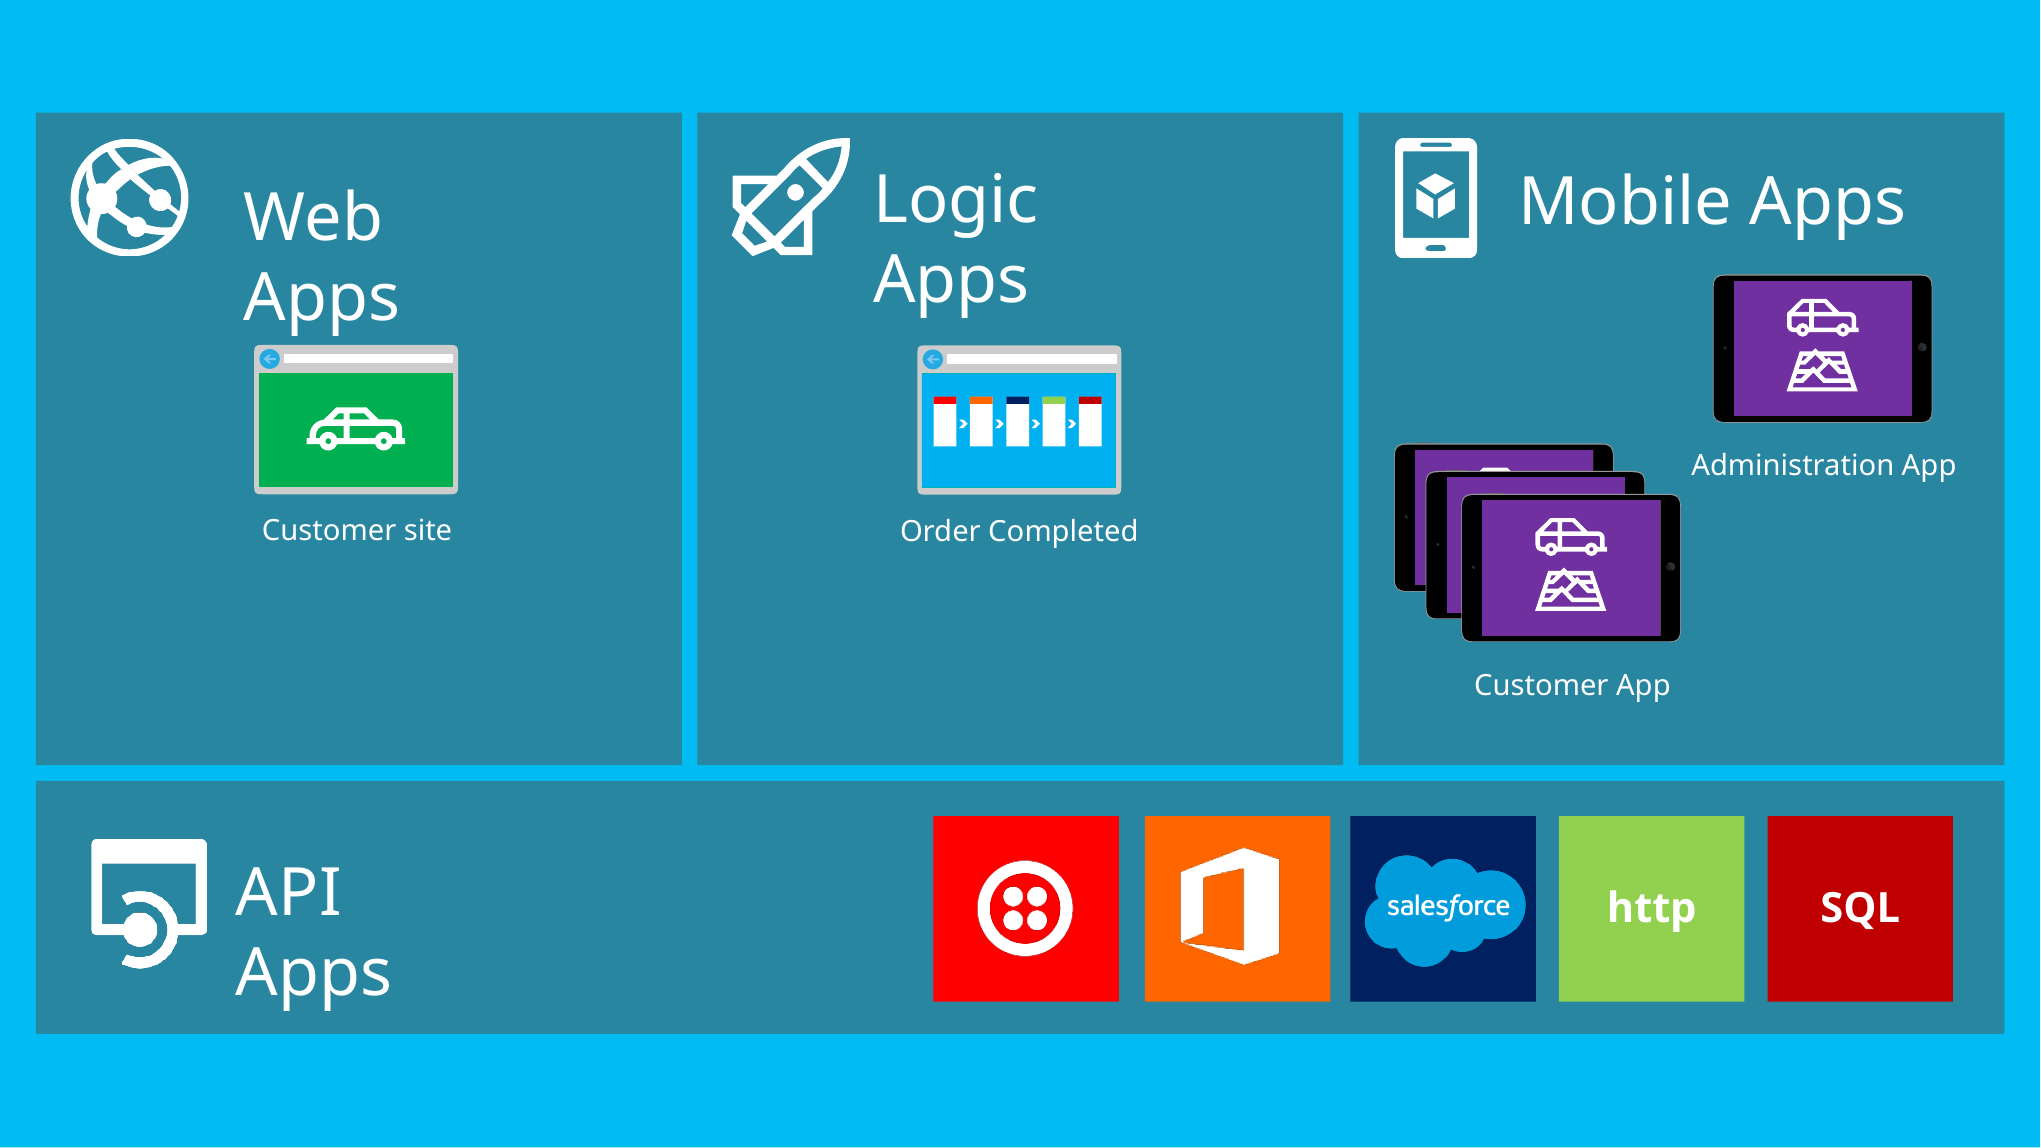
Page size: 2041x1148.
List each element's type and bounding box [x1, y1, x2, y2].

text_box [1350, 815, 1537, 1003]
text_box [69, 135, 599, 257]
text_box [1460, 493, 1682, 710]
text_box [80, 833, 515, 971]
text_box [892, 345, 1146, 556]
text_box [253, 344, 460, 555]
text_box [730, 137, 1225, 258]
text_box [1685, 273, 1963, 490]
text_box [1393, 137, 1963, 270]
text_box [933, 815, 1120, 1002]
text_box [1144, 815, 1331, 1002]
picture [1393, 442, 1646, 620]
text_box [35, 112, 2005, 1035]
